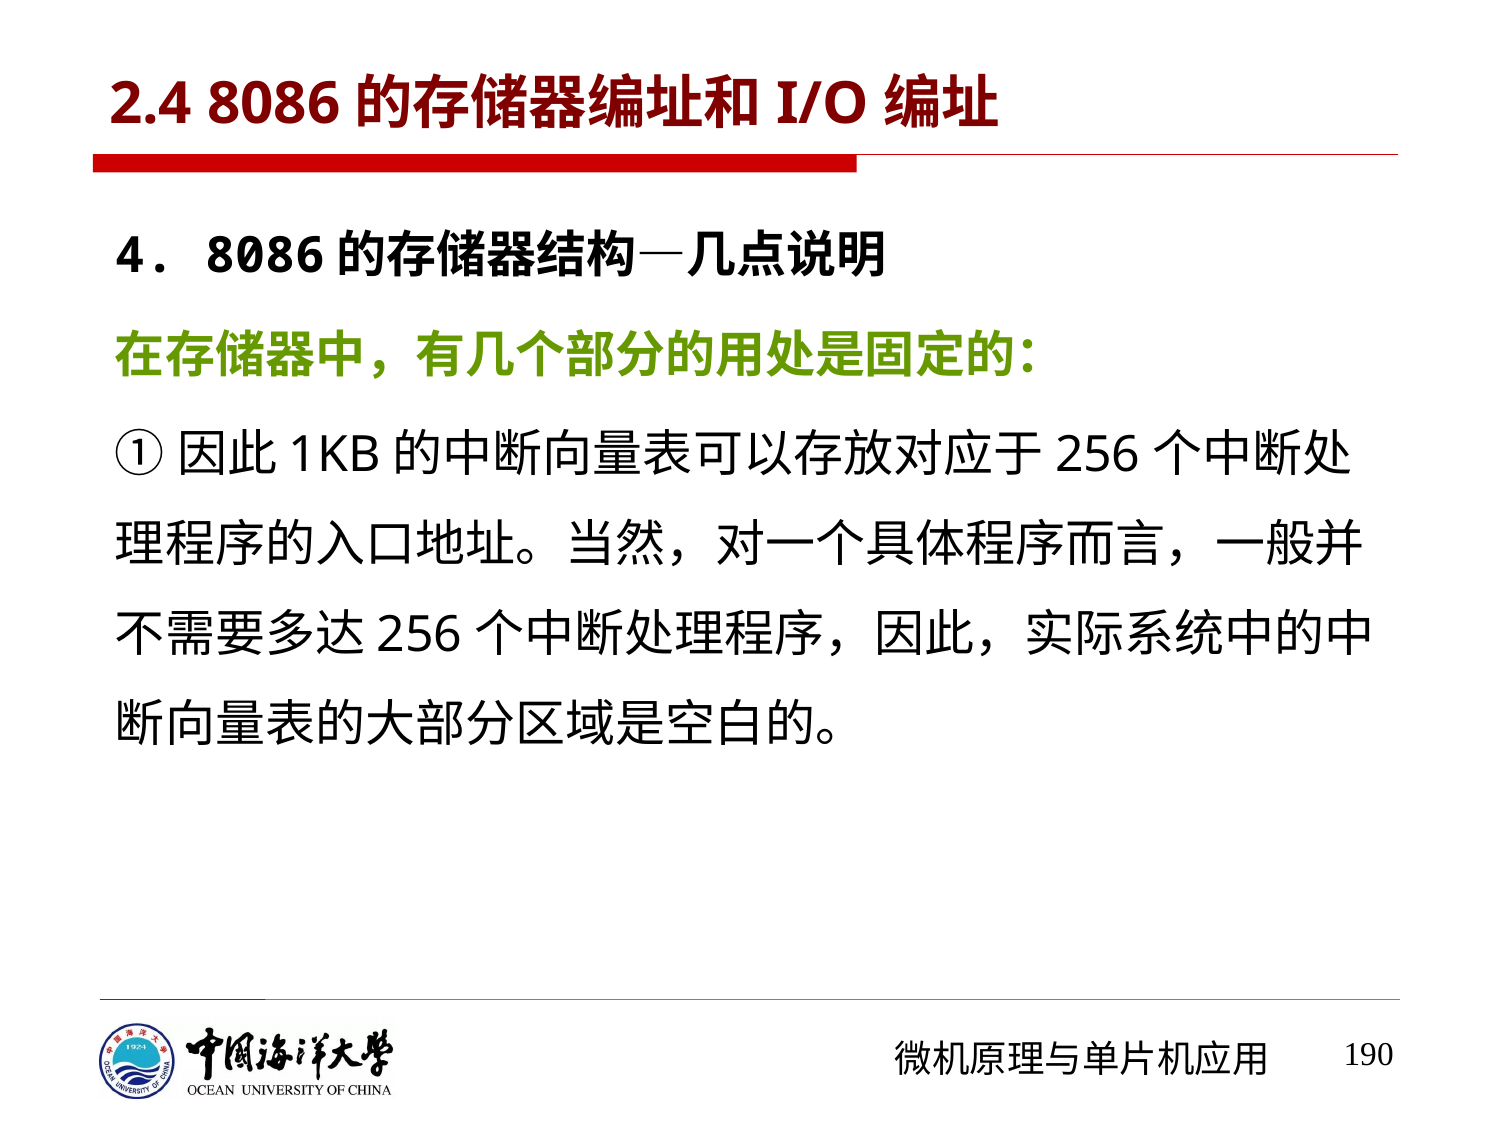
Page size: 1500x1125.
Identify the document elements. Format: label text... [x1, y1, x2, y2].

picture [99, 1017, 396, 1099]
slide_number 190 [1328, 1024, 1448, 1103]
list 4. 8086的存储器结构—几点说明 在存储器中，有几个部分的用处是固定的： ①因此1KB的中断向量表可以存放对应于256个中断处理程序的入口地址。当然，对一个具体程序而言，一般并不需要多达256个中断处理程序，因此，实际系统中的中断向量表的大部分区域是空白的。 [99, 184, 1407, 982]
title 2.4 8086的存储器编址和I/O编址 [94, 30, 1407, 143]
